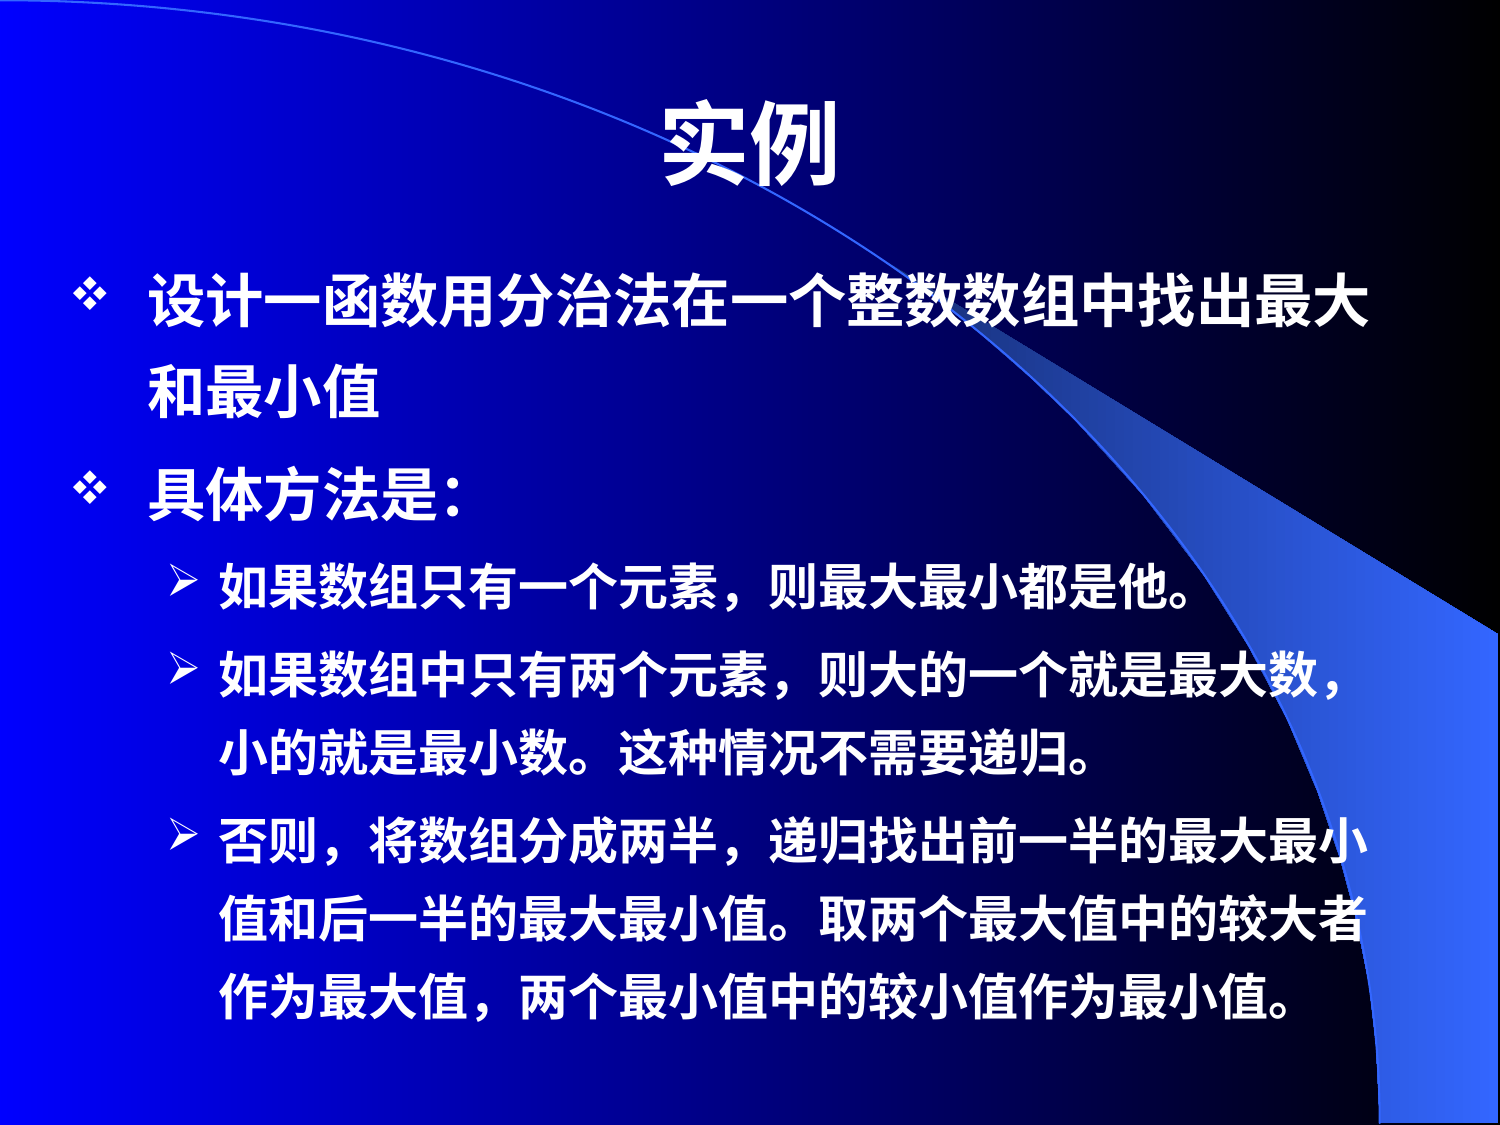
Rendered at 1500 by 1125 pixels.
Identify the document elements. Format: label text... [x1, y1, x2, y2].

title 实例 [112, 48, 1388, 235]
list 设计一函数用分治法在一个整数数组中找出最大和最小值 具体方法是： 如果数组只有一个元素，则最大最小都是他。 如果数组中只有两个元素，则大的一个就是最大数，小的就是最小数。这种情况不需要递归。 否则，将数组分成两半，递归找出前一半的最大最小值和后一半的最大最小值。取两个最大值中的较大者作为最大值，两个最小值中的较小值作为最小值。 [53, 235, 1426, 1125]
